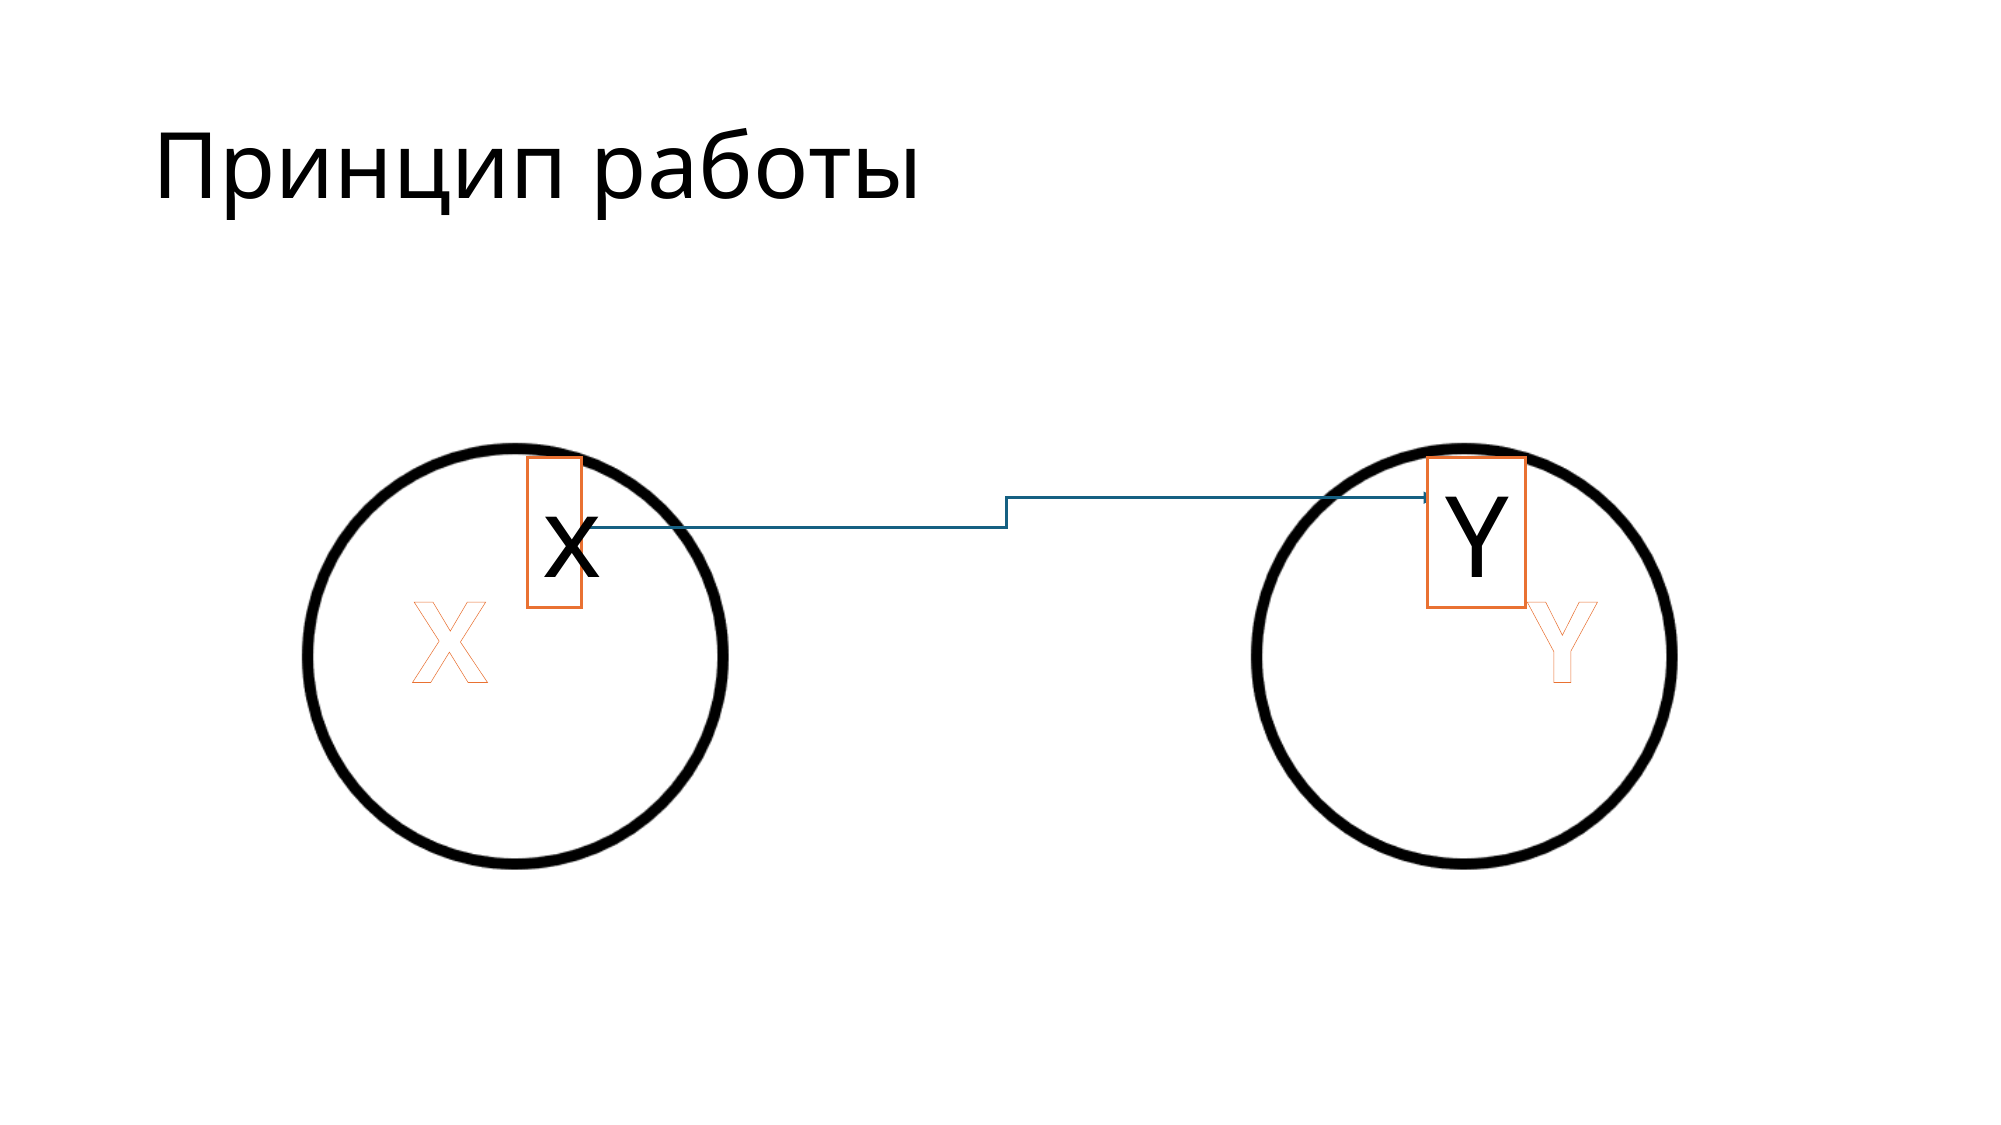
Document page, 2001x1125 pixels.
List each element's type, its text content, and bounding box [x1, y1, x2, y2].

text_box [576, 497, 1437, 529]
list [1194, 386, 1734, 926]
title Принцип работы [137, 59, 1863, 278]
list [246, 386, 786, 926]
